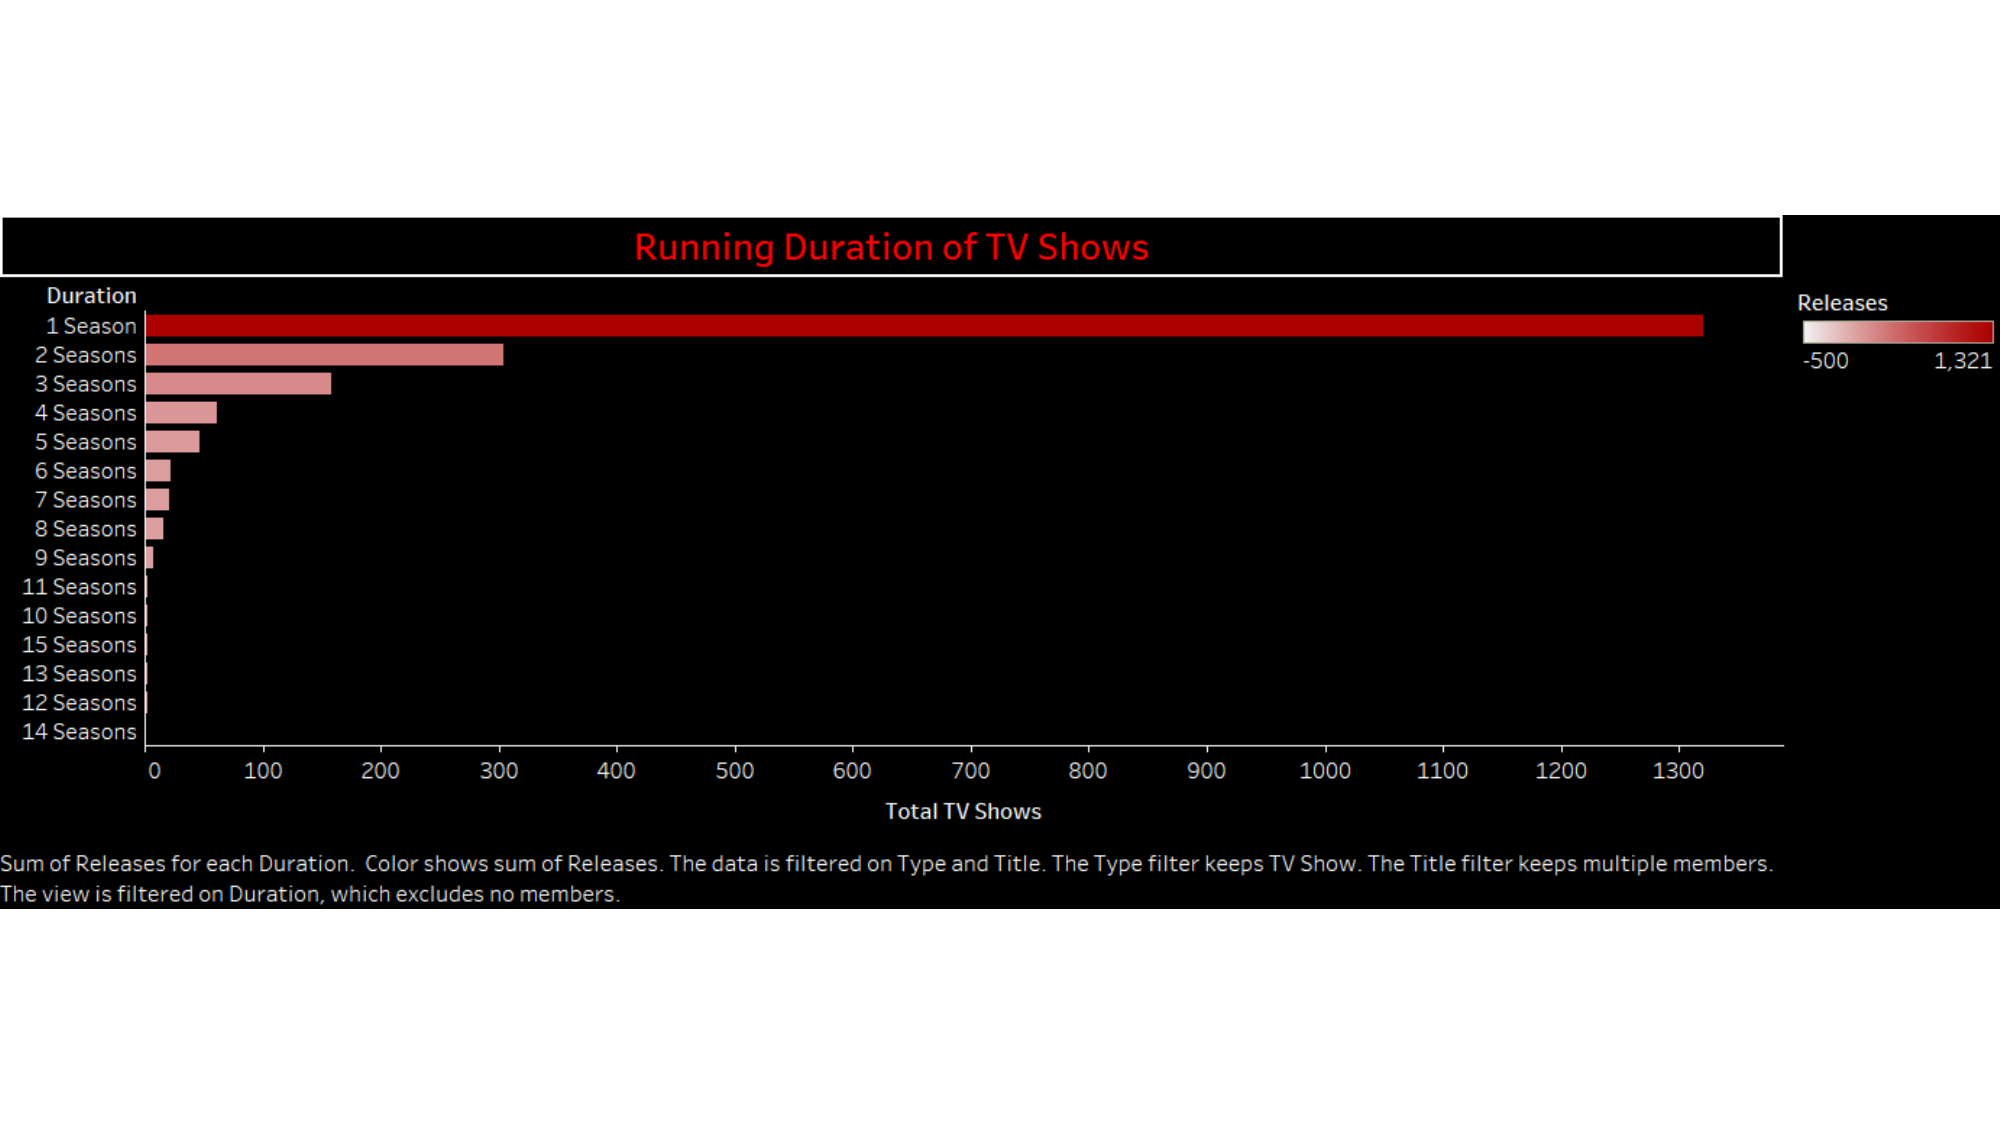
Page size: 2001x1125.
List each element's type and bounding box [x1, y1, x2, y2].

picture [0, 215, 2000, 910]
